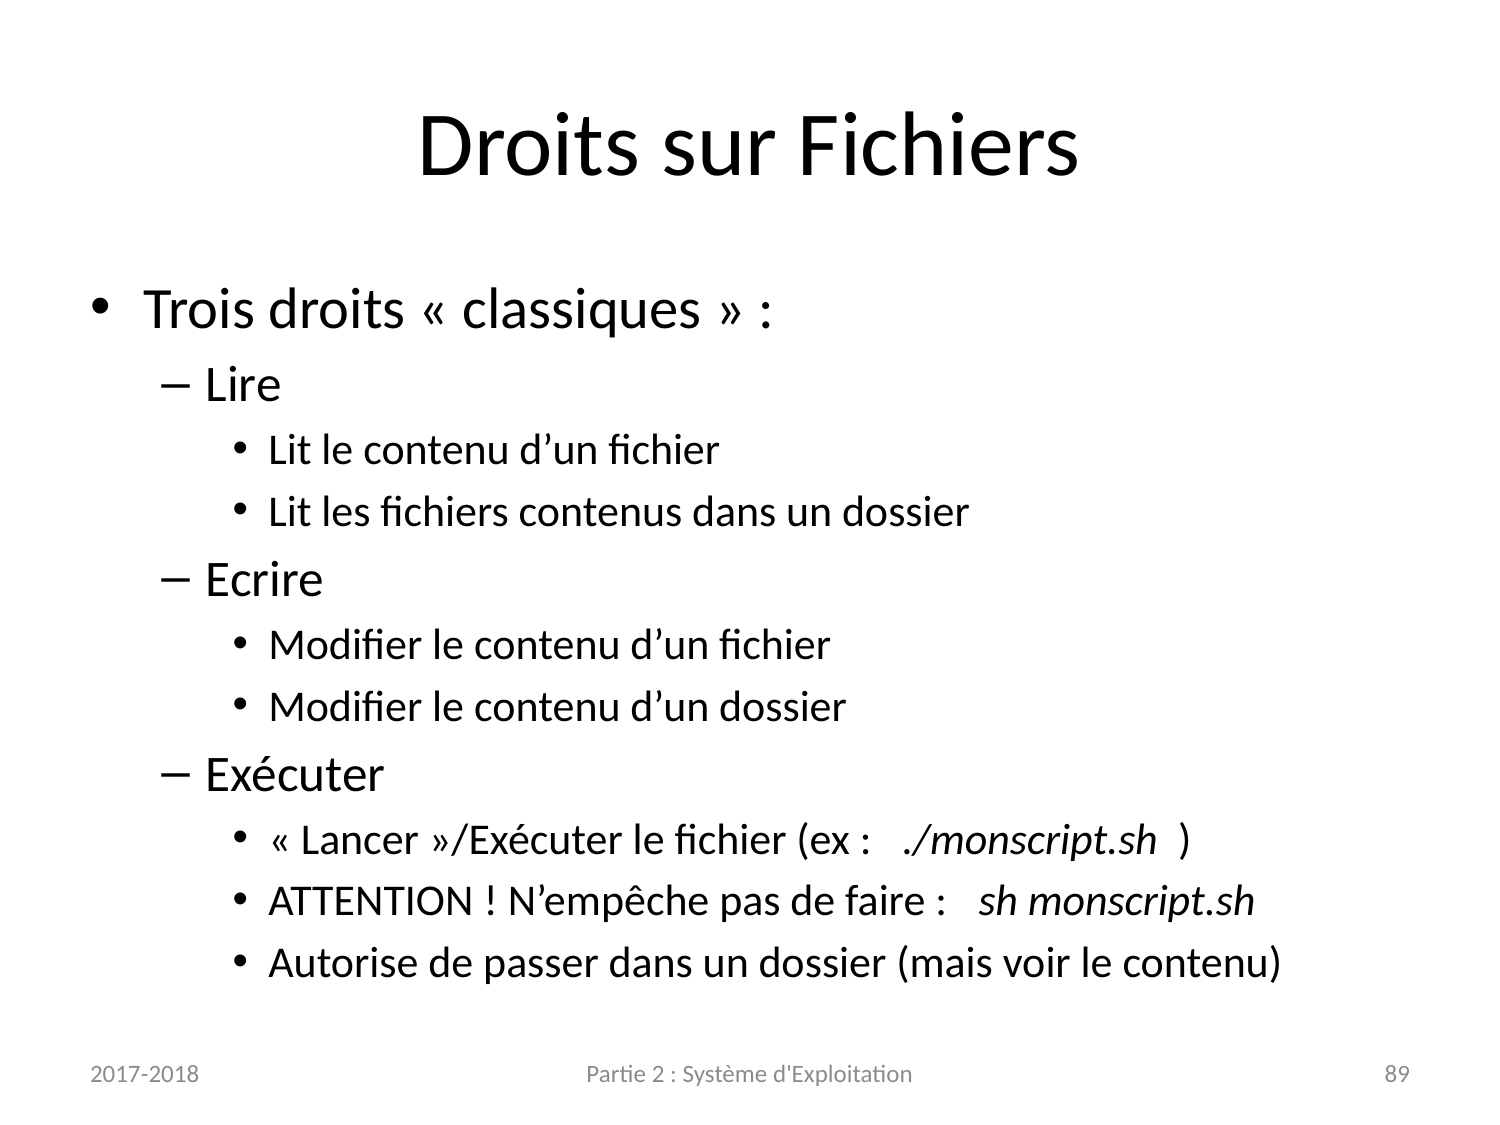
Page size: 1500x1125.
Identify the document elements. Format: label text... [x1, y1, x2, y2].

slide_number 2017-2018 [75, 1042, 425, 1103]
footer Partie 2 : Système d'Exploitation [512, 1042, 988, 1103]
slide_number 89 [1074, 1042, 1425, 1103]
title Droits sur Fichiers [75, 45, 1425, 233]
list Trois droits « classiques » : Lire Lit le contenu d’un fichier Lit les fichiers contenus dans un dossier Ecrire Modifier le contenu d’un fichier Modifier le contenu d’un dossier Exécuter « Lancer »/Exécuter le fichier (ex : ./monscript.sh ) ATTENTION ! N’empêche pas de faire : sh monscript.sh Autorise de passer dans un dossier (mais voir le contenu) [75, 262, 1425, 1005]
